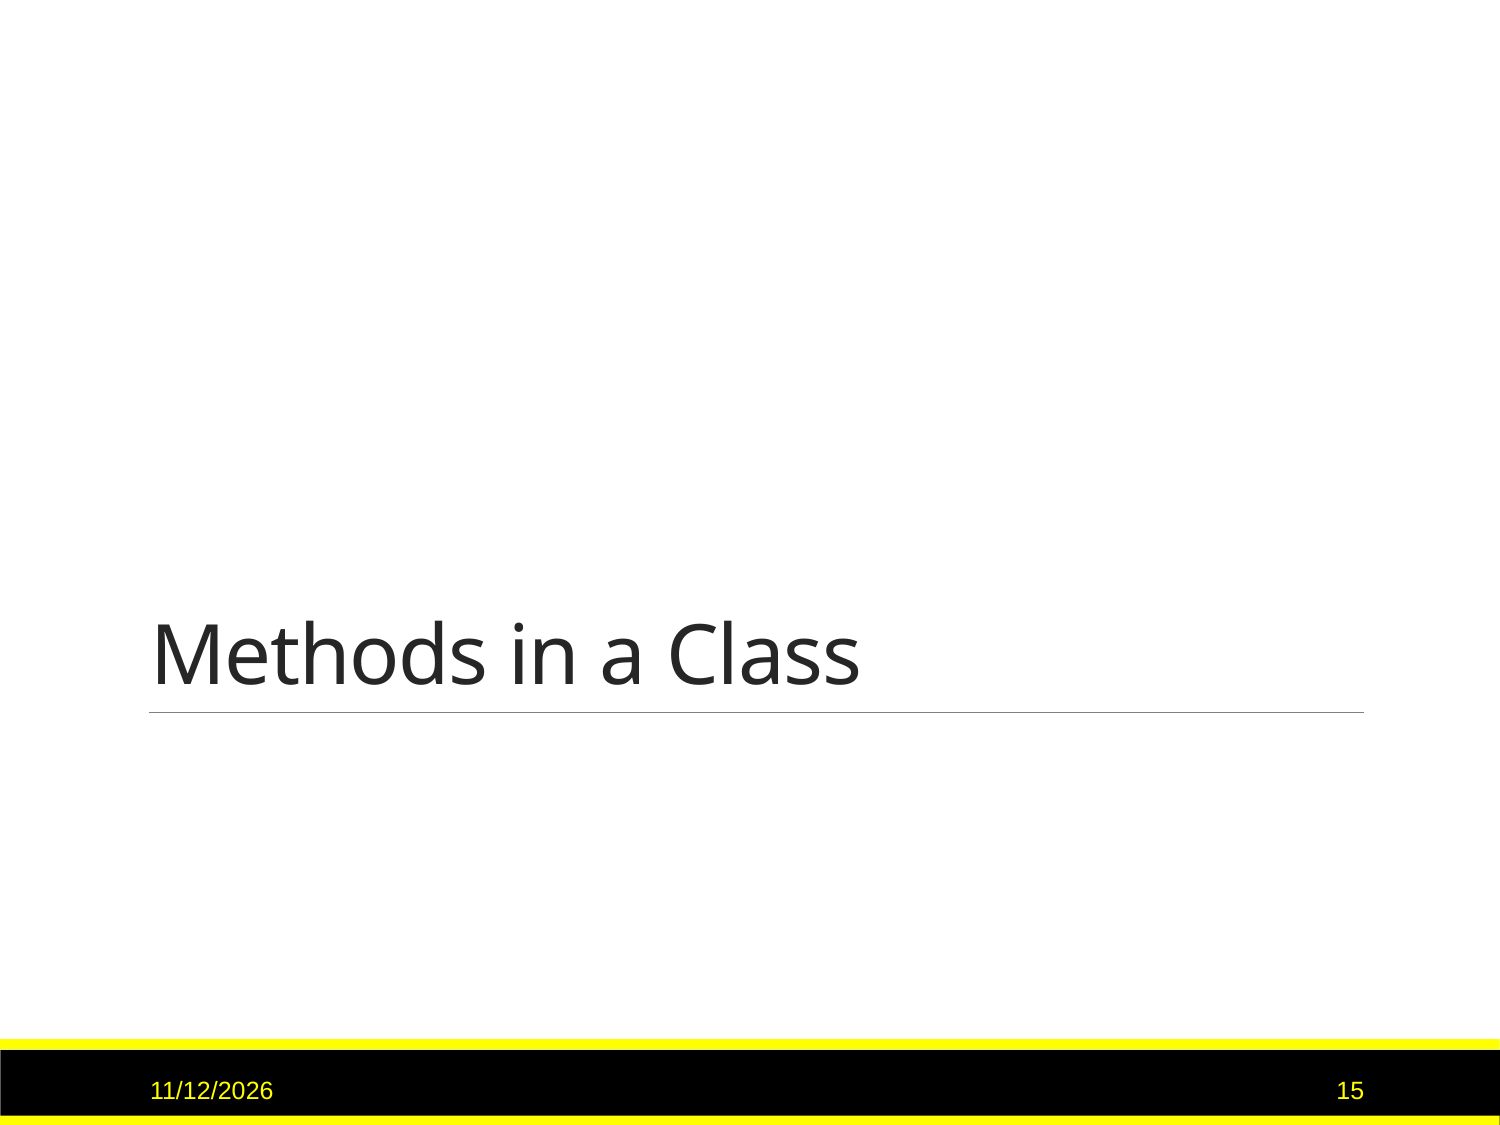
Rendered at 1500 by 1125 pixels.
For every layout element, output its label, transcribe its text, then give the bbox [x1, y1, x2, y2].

title Methods in a Class [135, 439, 1373, 710]
slide_number 15 [1218, 1059, 1380, 1120]
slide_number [135, 1059, 440, 1120]
